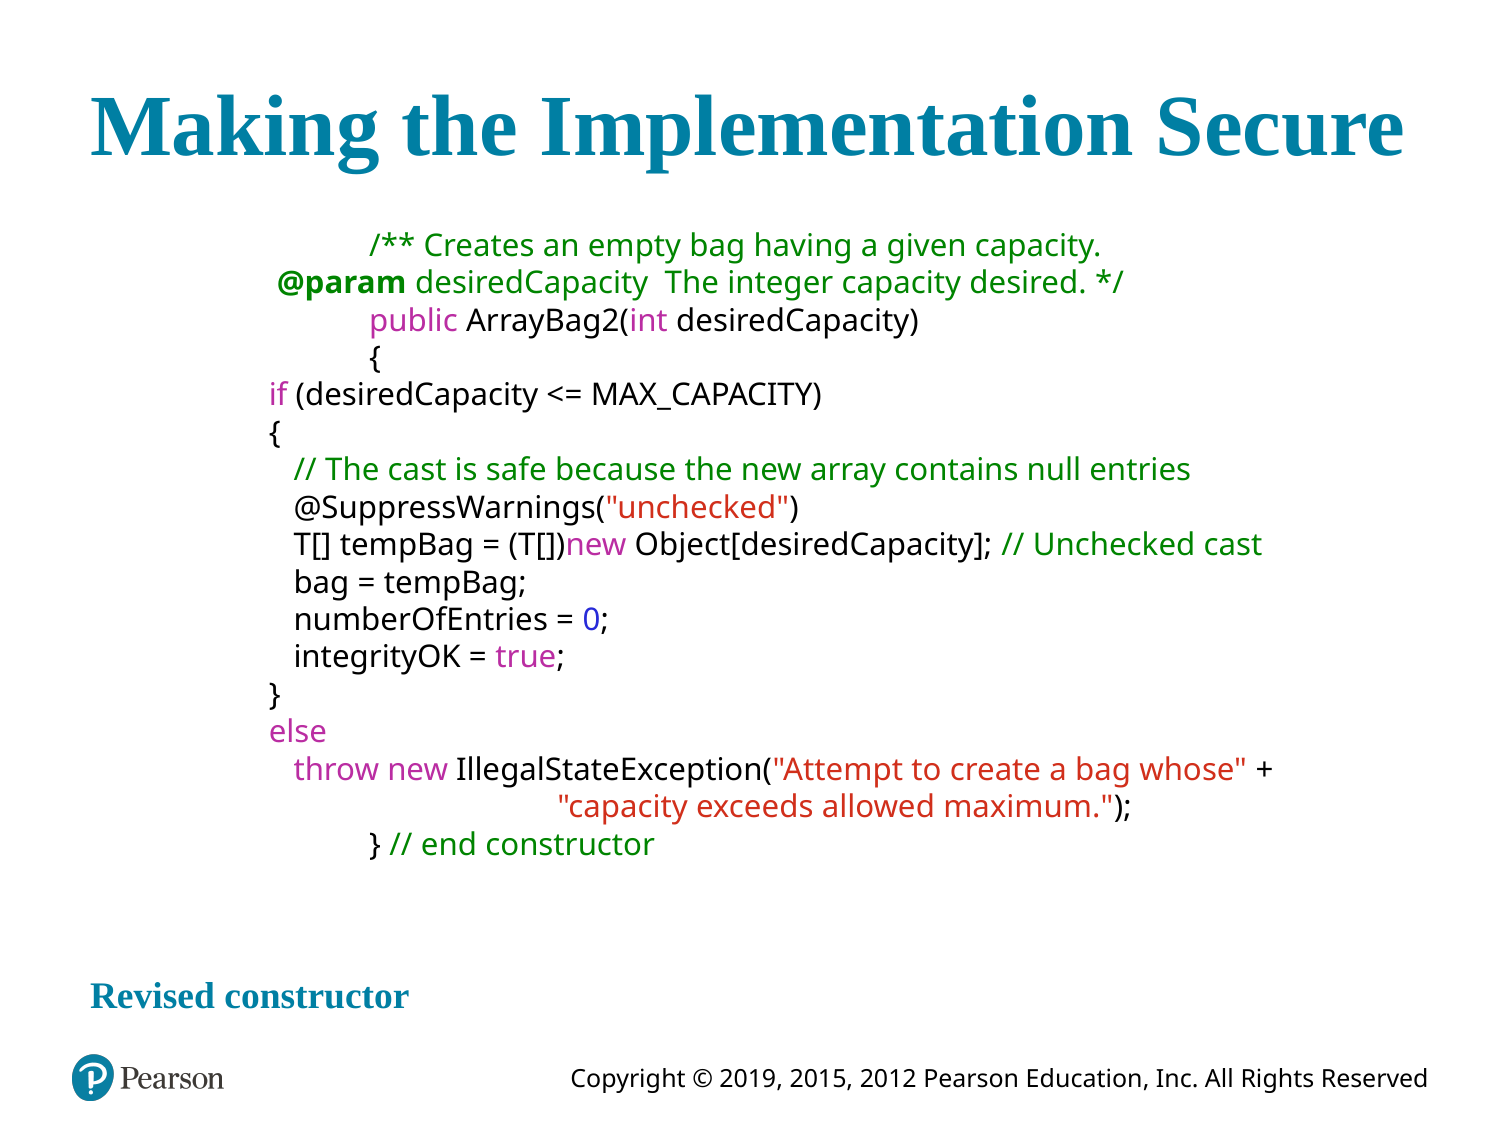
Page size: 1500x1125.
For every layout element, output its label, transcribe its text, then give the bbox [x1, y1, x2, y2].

picture [72, 1054, 88, 1070]
title Making the Implementation Secure [74, 36, 1426, 189]
list Revised constructor [74, 955, 1426, 1032]
text_box /** Creates an empty bag having a given capacity. @param desiredCapacity The integer capacity desired. */ public ArrayBag2(int desiredCapacity) { if (desiredCapacity <= MAX_CAPACITY) { // The cast is safe because the new array contains null entries @SuppressWarnings("unchecked") T[] tempBag = (T[])new Object[desiredCapacity]; // Unchecked cast bag = tempBag; numberOfEntries = 0; integrityOK = true; } else throw new IllegalStateException("Attempt to create a bag whose" + "capacity exceeds allowed maximum."); } // end constructor [211, 217, 1282, 869]
picture [80, 1063, 106, 1088]
picture [98, 1054, 224, 1101]
picture [72, 1087, 83, 1101]
